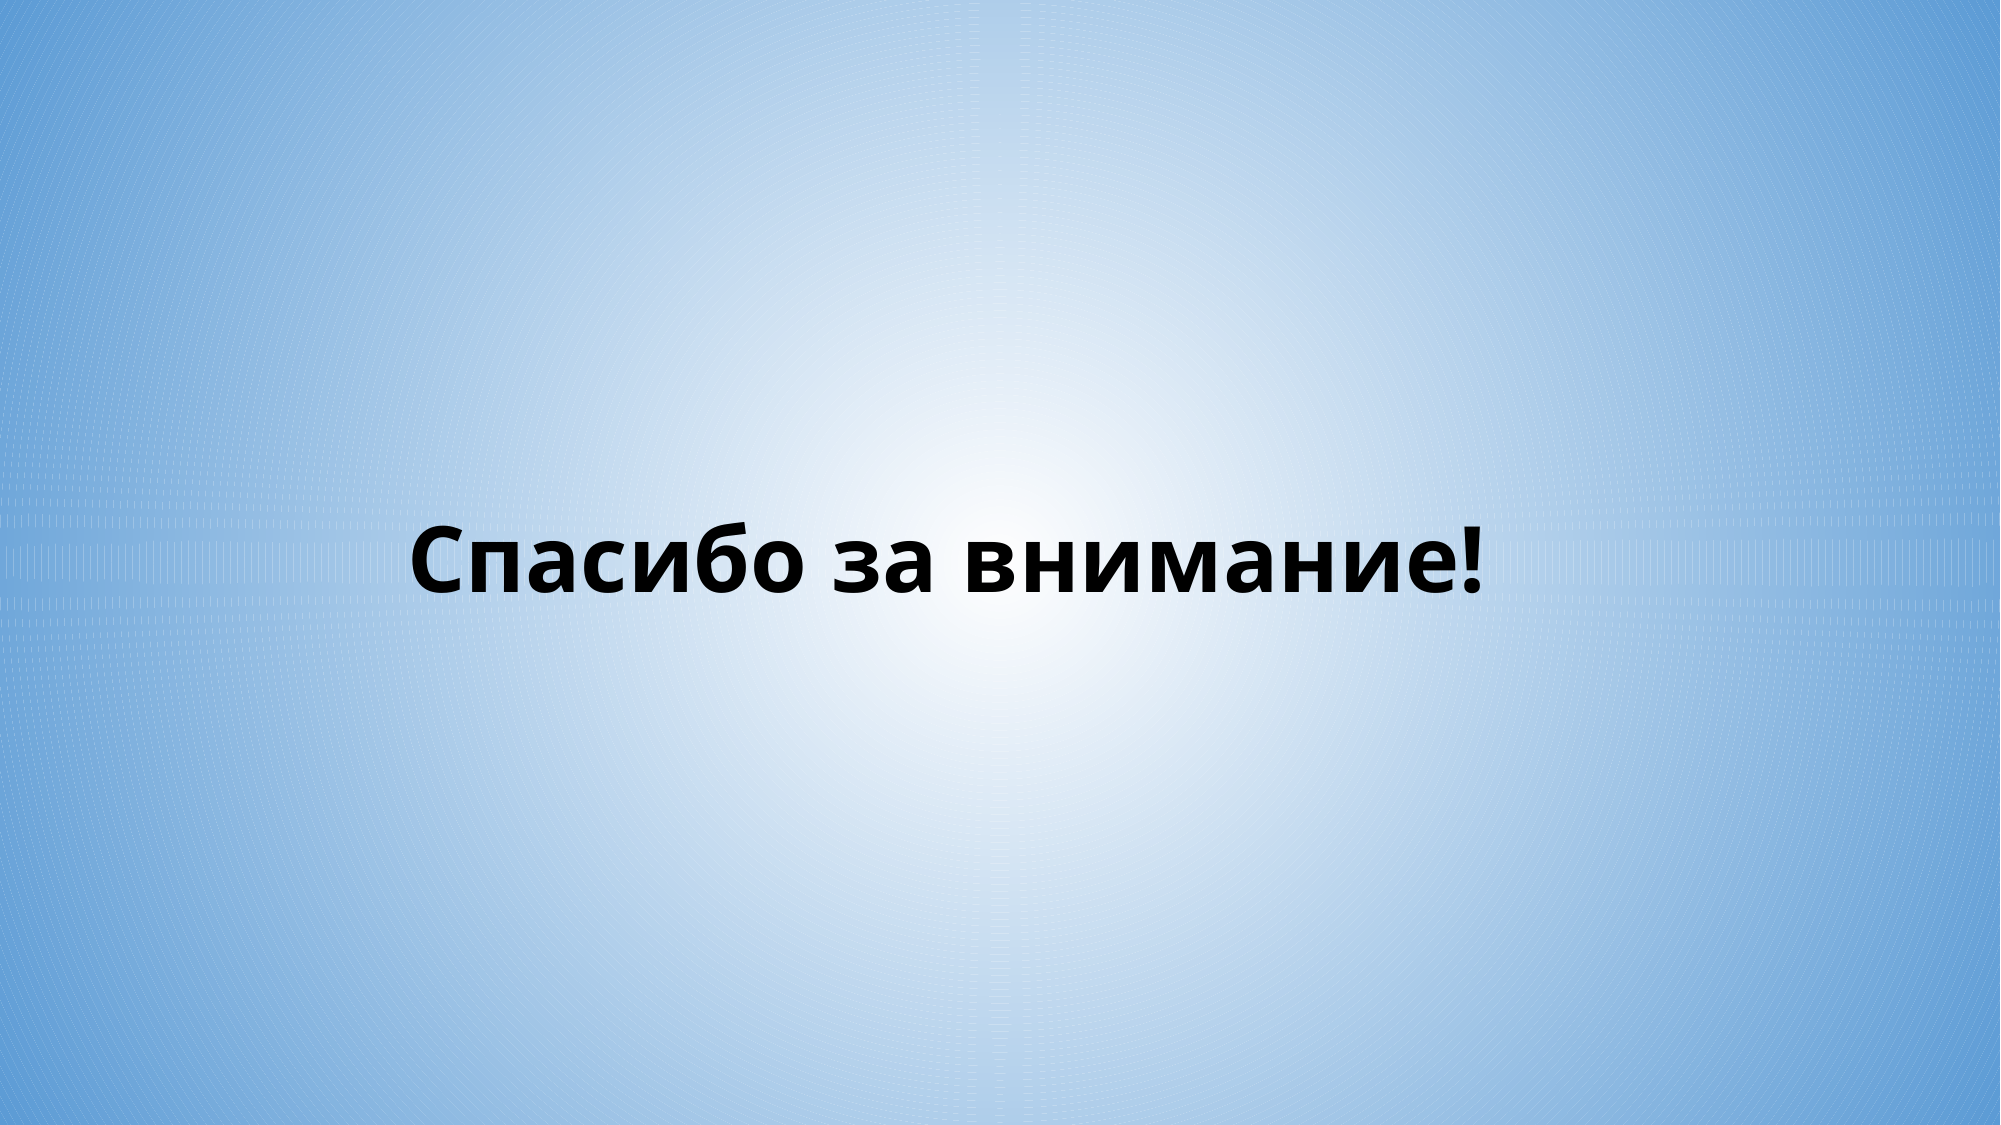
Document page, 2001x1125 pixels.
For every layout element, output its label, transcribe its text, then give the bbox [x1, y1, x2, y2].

title Спасибо за внимание! [84, 453, 1810, 672]
